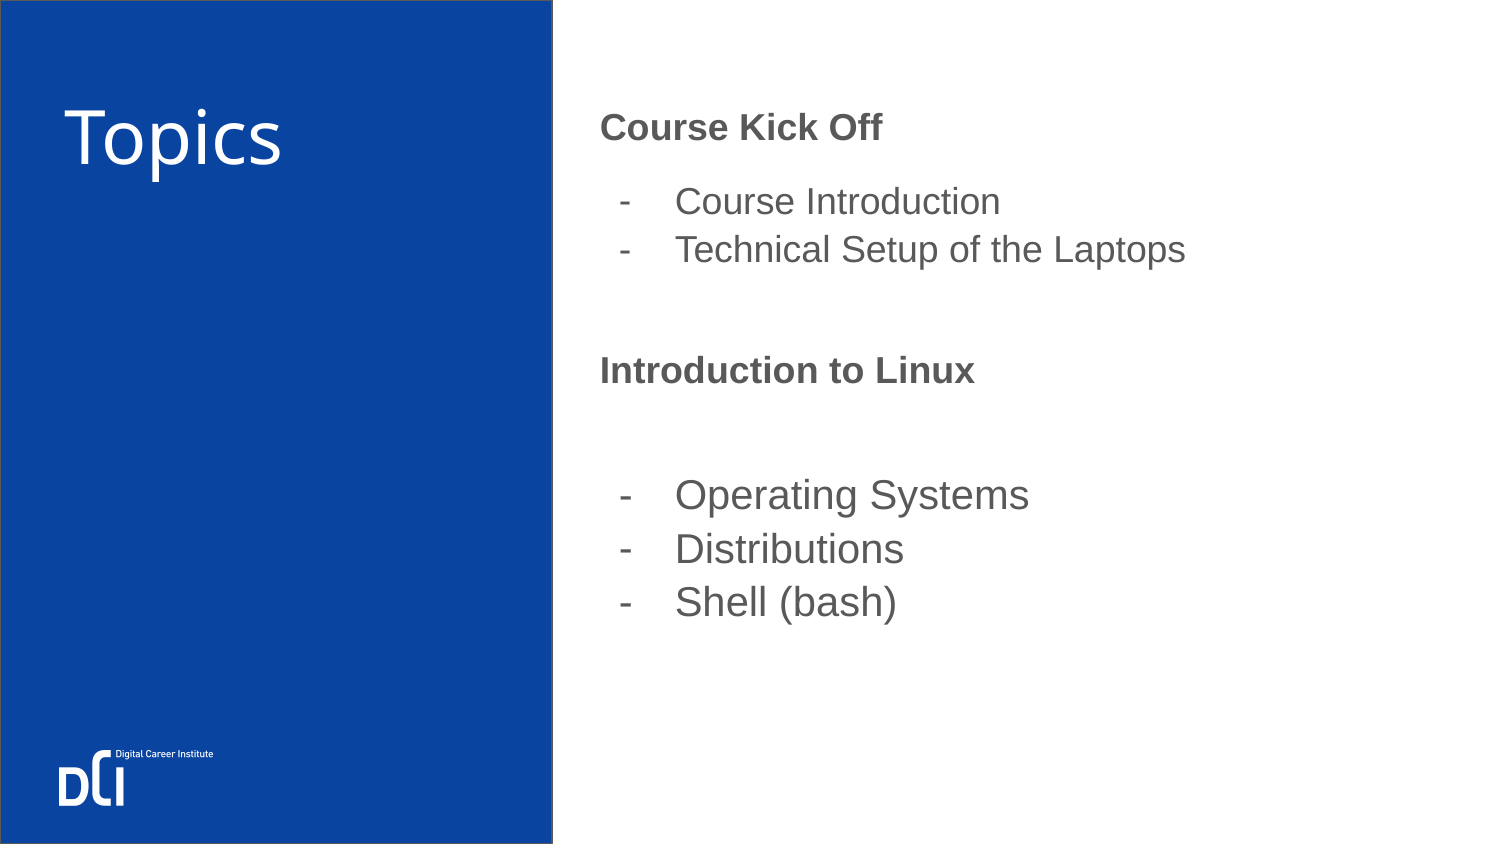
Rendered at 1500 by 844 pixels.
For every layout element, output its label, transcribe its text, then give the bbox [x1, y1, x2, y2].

picture [49, 737, 220, 817]
text_box Topics [49, 60, 507, 587]
text_box Course Kick Off Course Introduction Technical Setup of the Laptops Introduction to Linux Operating Systems Distributions Shell (bash) [585, 85, 1449, 750]
text_box [0, 0, 553, 844]
